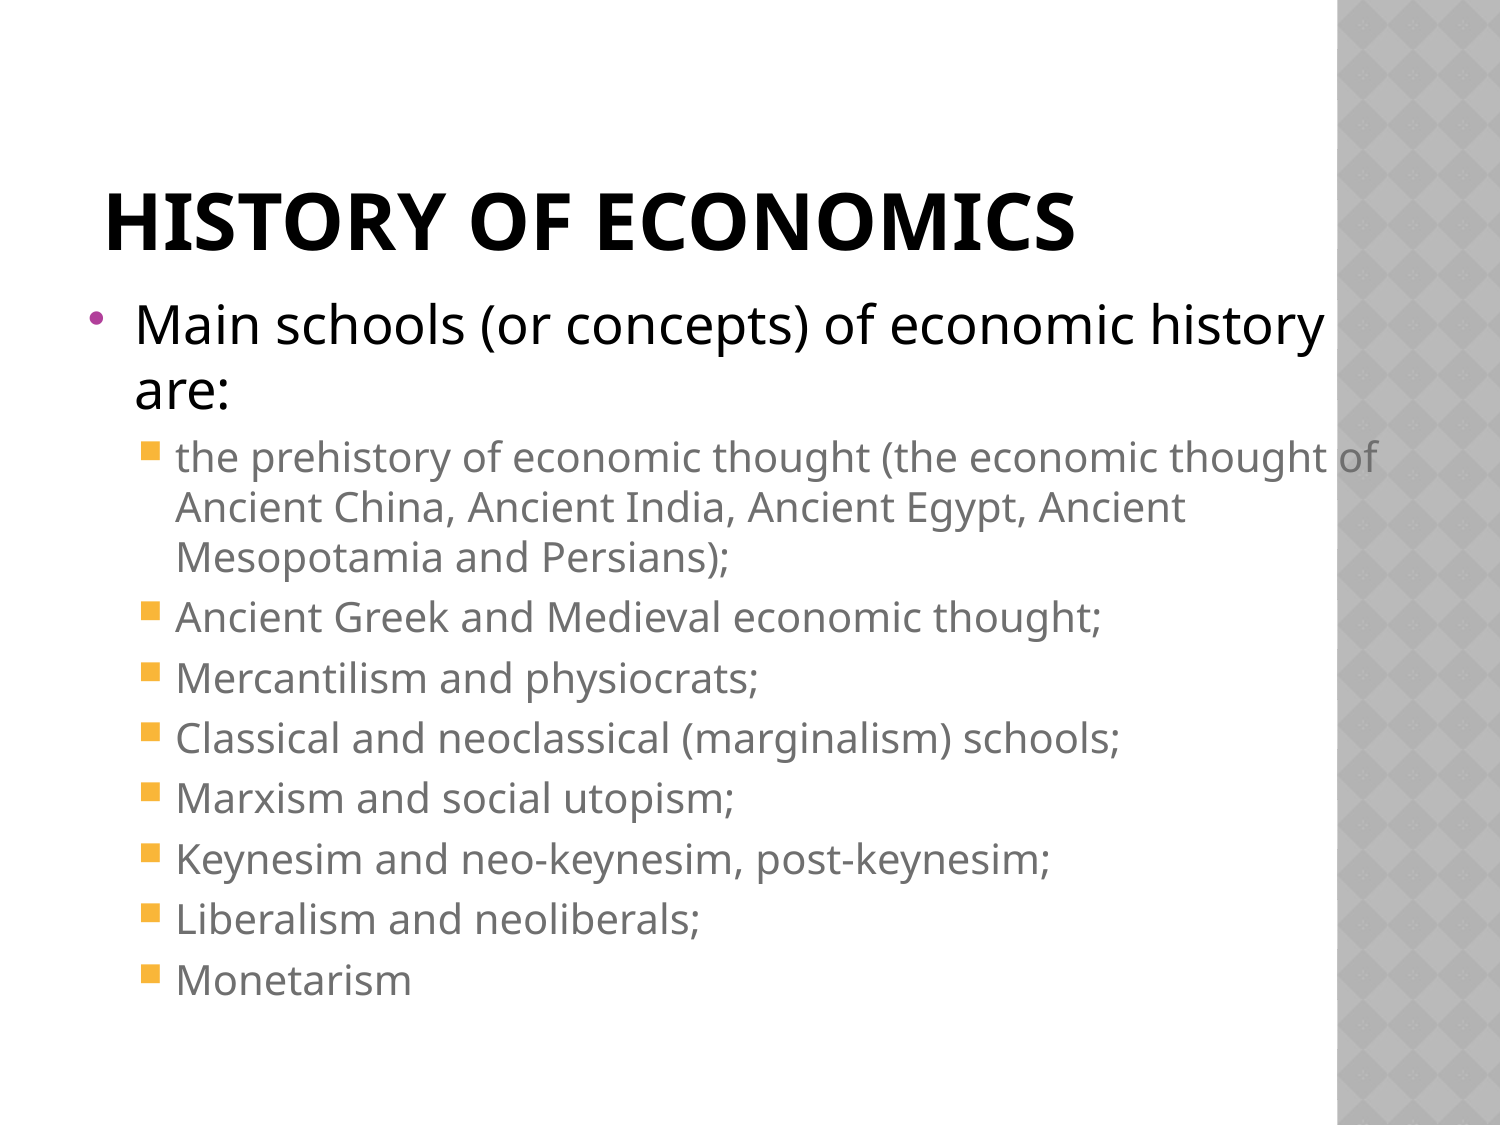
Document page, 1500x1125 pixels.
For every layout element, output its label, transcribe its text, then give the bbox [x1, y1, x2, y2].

title History of Economics [94, 155, 1445, 267]
list Main schools (or concepts) of economic history are: the prehistory of economic thought (the economic thought of Ancient China, Ancient India, Ancient Egypt, Ancient Mesopotamia and Persians); Ancient Greek and Medieval economic thought; Mercantilism and physiocrats; Classical and neoclassical (marginalism) schools; Marxism and social utopism; Keynesim and neo-keynesim, post-keynesim; Liberalism and neoliberals; Monetarism [75, 282, 1425, 1093]
